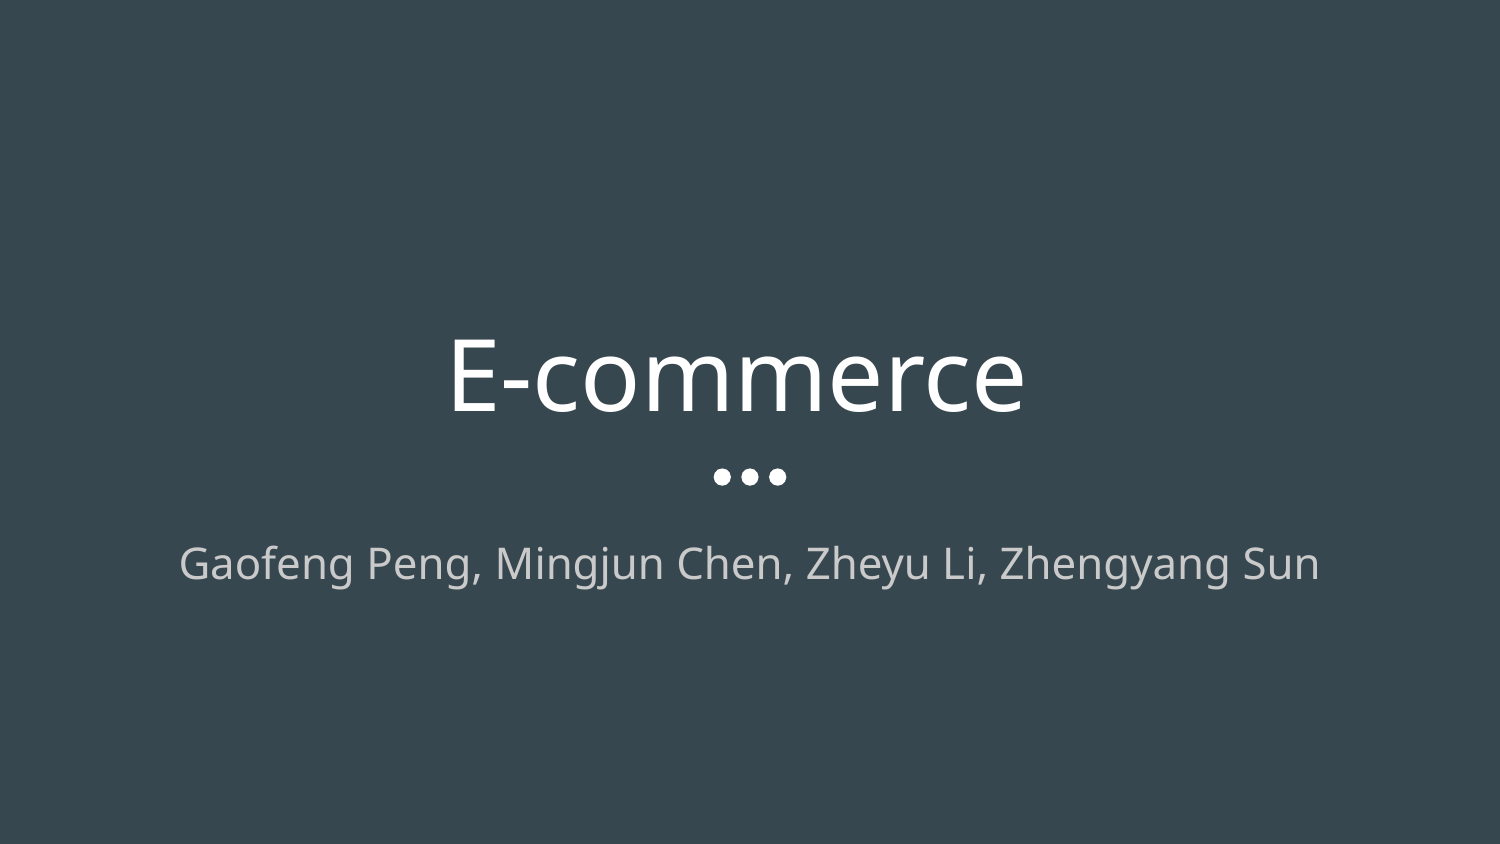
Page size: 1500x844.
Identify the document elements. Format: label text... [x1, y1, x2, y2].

title E-commerce [110, 162, 1390, 447]
subtitle Gaofeng Peng, Mingjun Chen, Zheyu Li, Zhengyang Sun [110, 520, 1390, 651]
